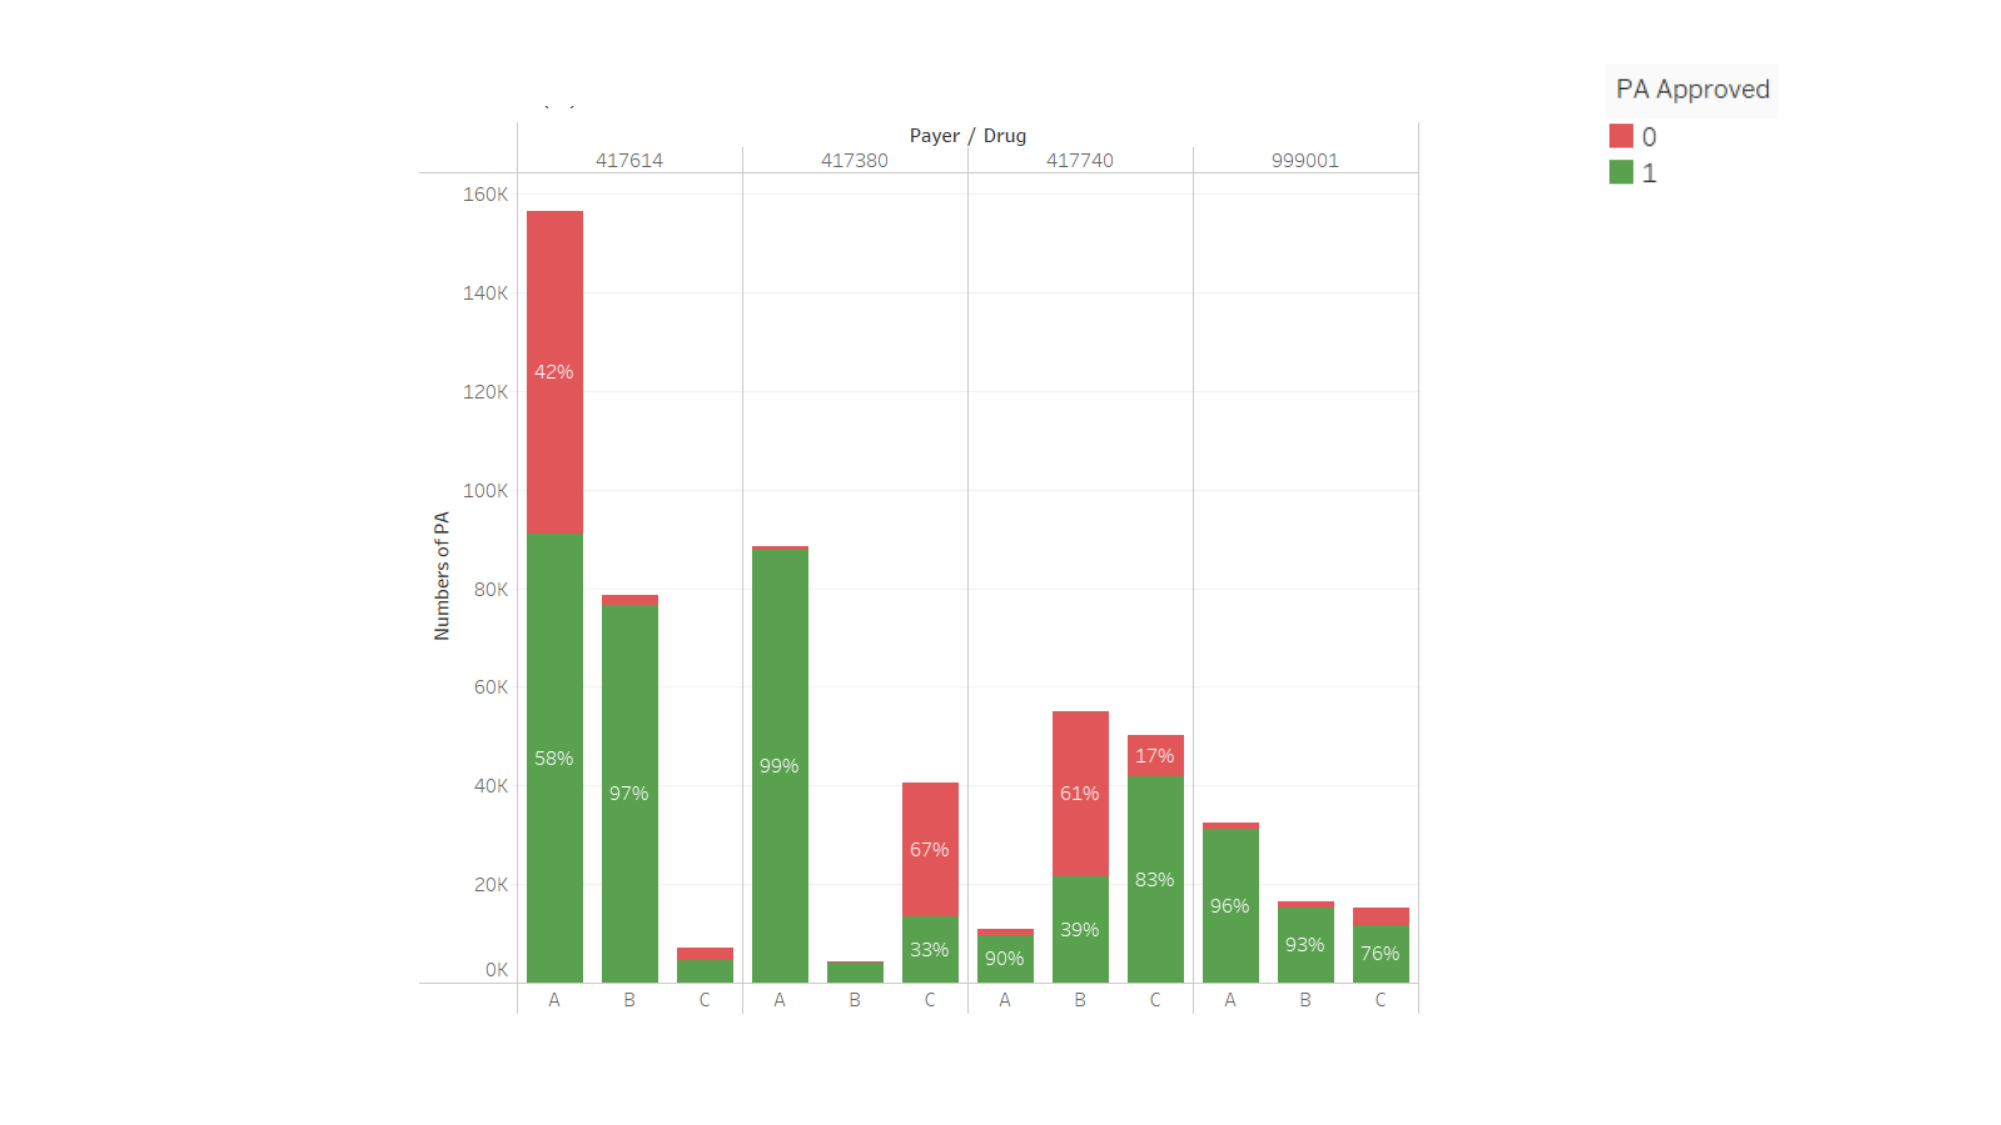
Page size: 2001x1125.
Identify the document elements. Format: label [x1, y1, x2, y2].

picture [1605, 64, 1778, 186]
picture [413, 106, 1452, 1019]
